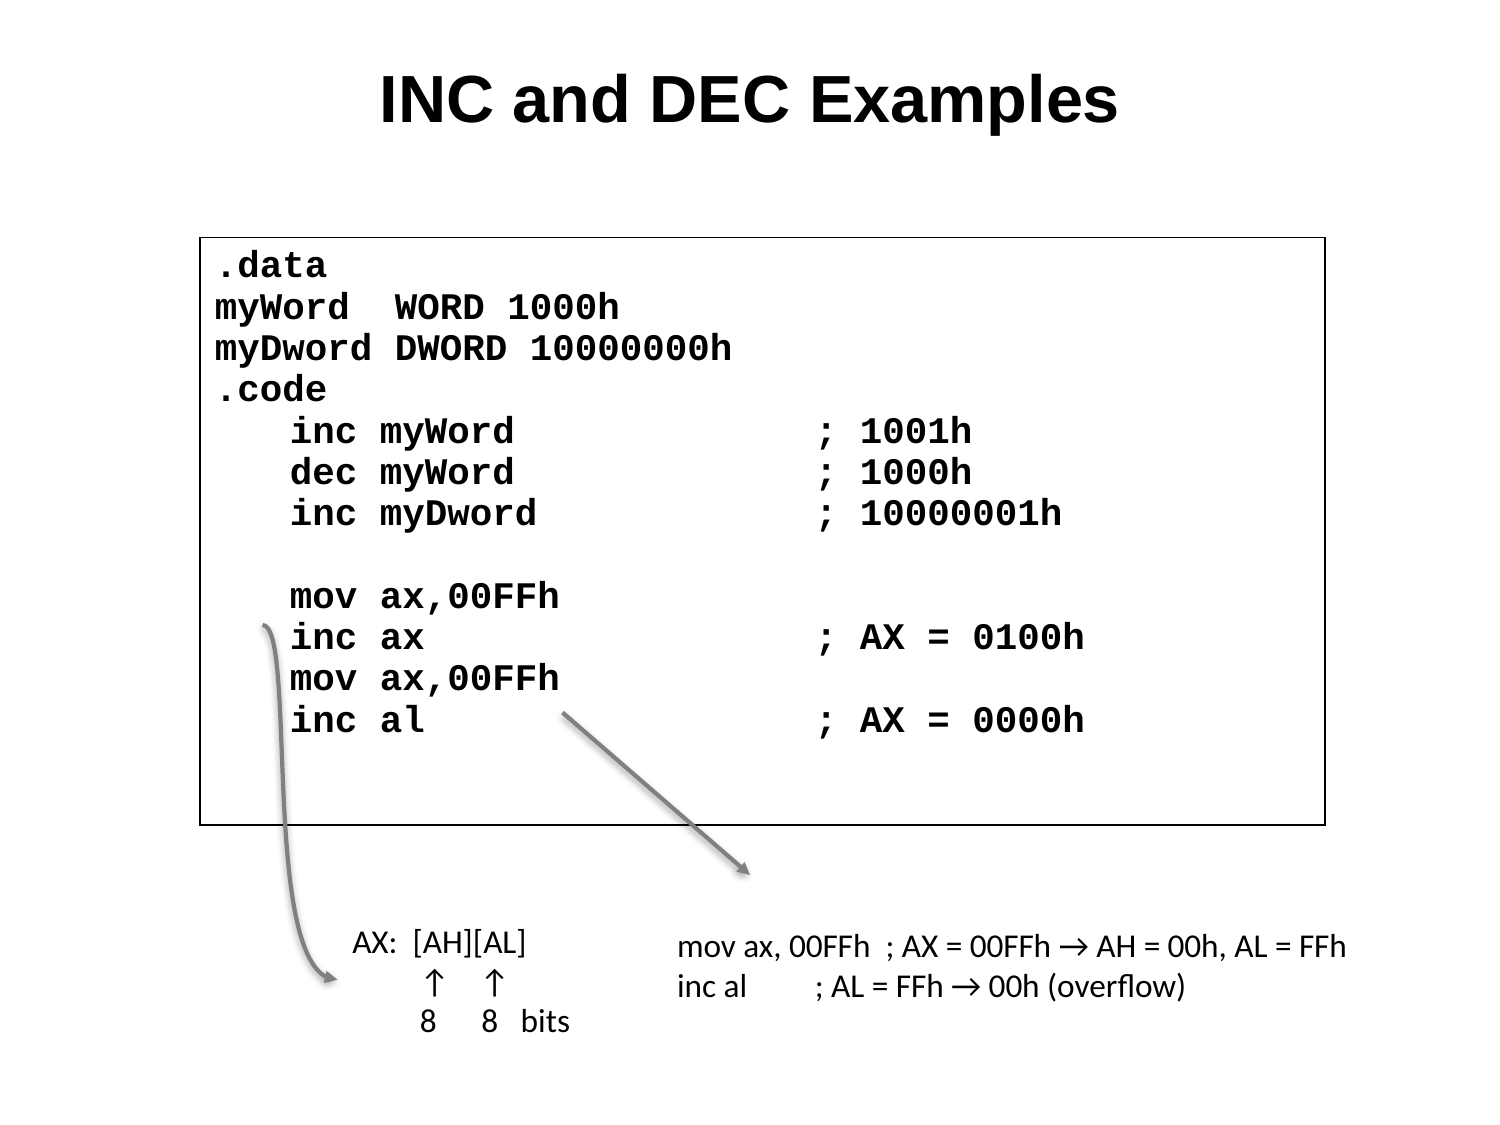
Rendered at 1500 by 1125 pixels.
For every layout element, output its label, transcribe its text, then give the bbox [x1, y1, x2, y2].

title INC and DEC Examples [75, 24, 1425, 168]
text_box AX: [AH][AL] ↑ ↑ 8 8 bits [337, 912, 588, 1047]
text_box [121, 765, 479, 841]
text_box .data myWord WORD 1000h myDword DWORD 10000000h .code inc myWord ; 1001h dec myWord ; 1000h inc myDword ; 10000001h mov ax,00FFh inc ax ; AX = 0100h mov ax,00FFh inc al ; AX = 0000h [199, 237, 1325, 825]
text_box mov ax, 00FFh ; AX = 00FFh → AH = 00h, AL = FFh inc al ; AL = FFh → 00h (overflow) [662, 917, 1413, 1012]
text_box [562, 712, 751, 876]
